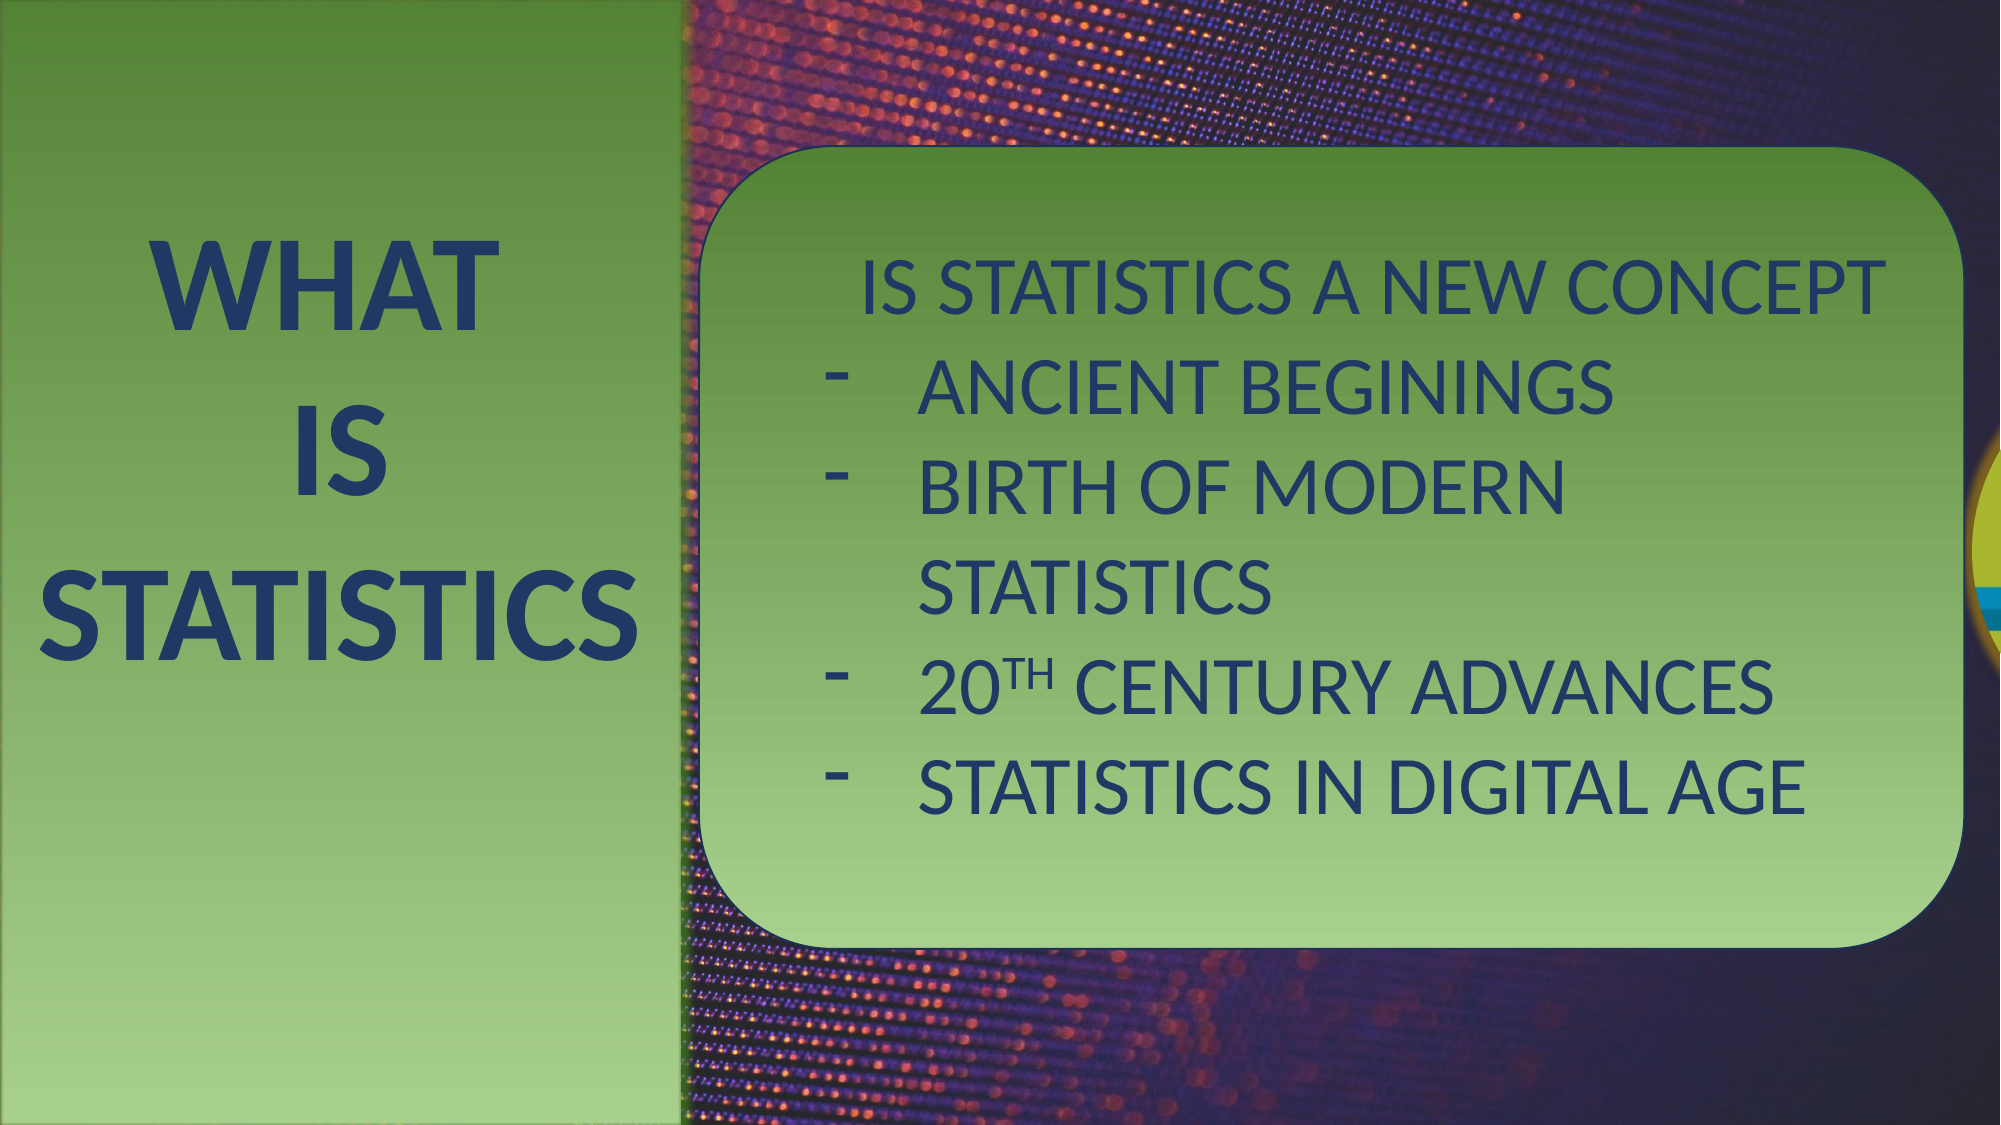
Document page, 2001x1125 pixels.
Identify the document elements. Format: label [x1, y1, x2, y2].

text_box [698, 146, 1965, 949]
picture [0, 0, 2000, 1125]
